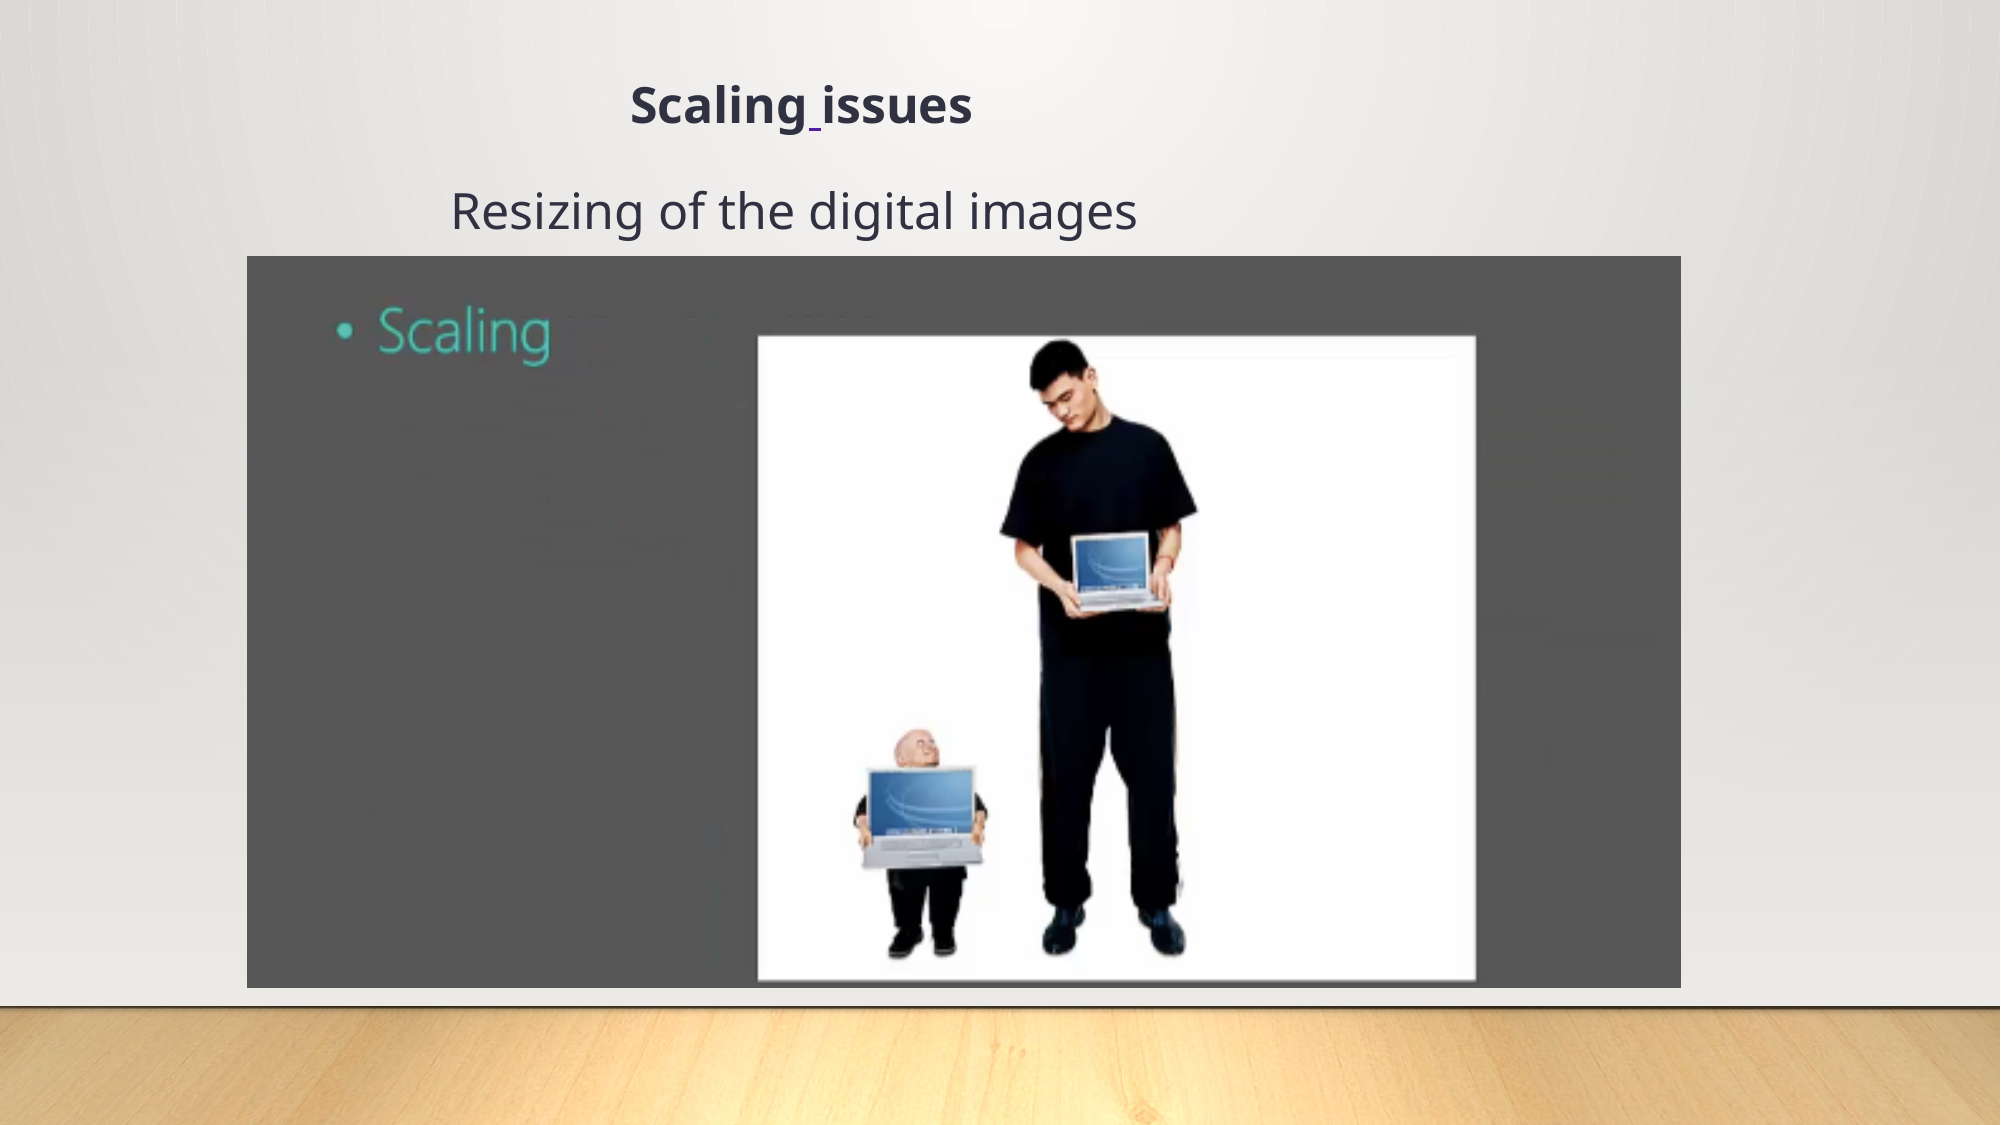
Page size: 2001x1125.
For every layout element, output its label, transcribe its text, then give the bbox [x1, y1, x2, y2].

picture [246, 256, 1681, 988]
picture [0, 1006, 2000, 1125]
text_box Scaling issues Resizing of the digital images [0, 36, 1738, 247]
